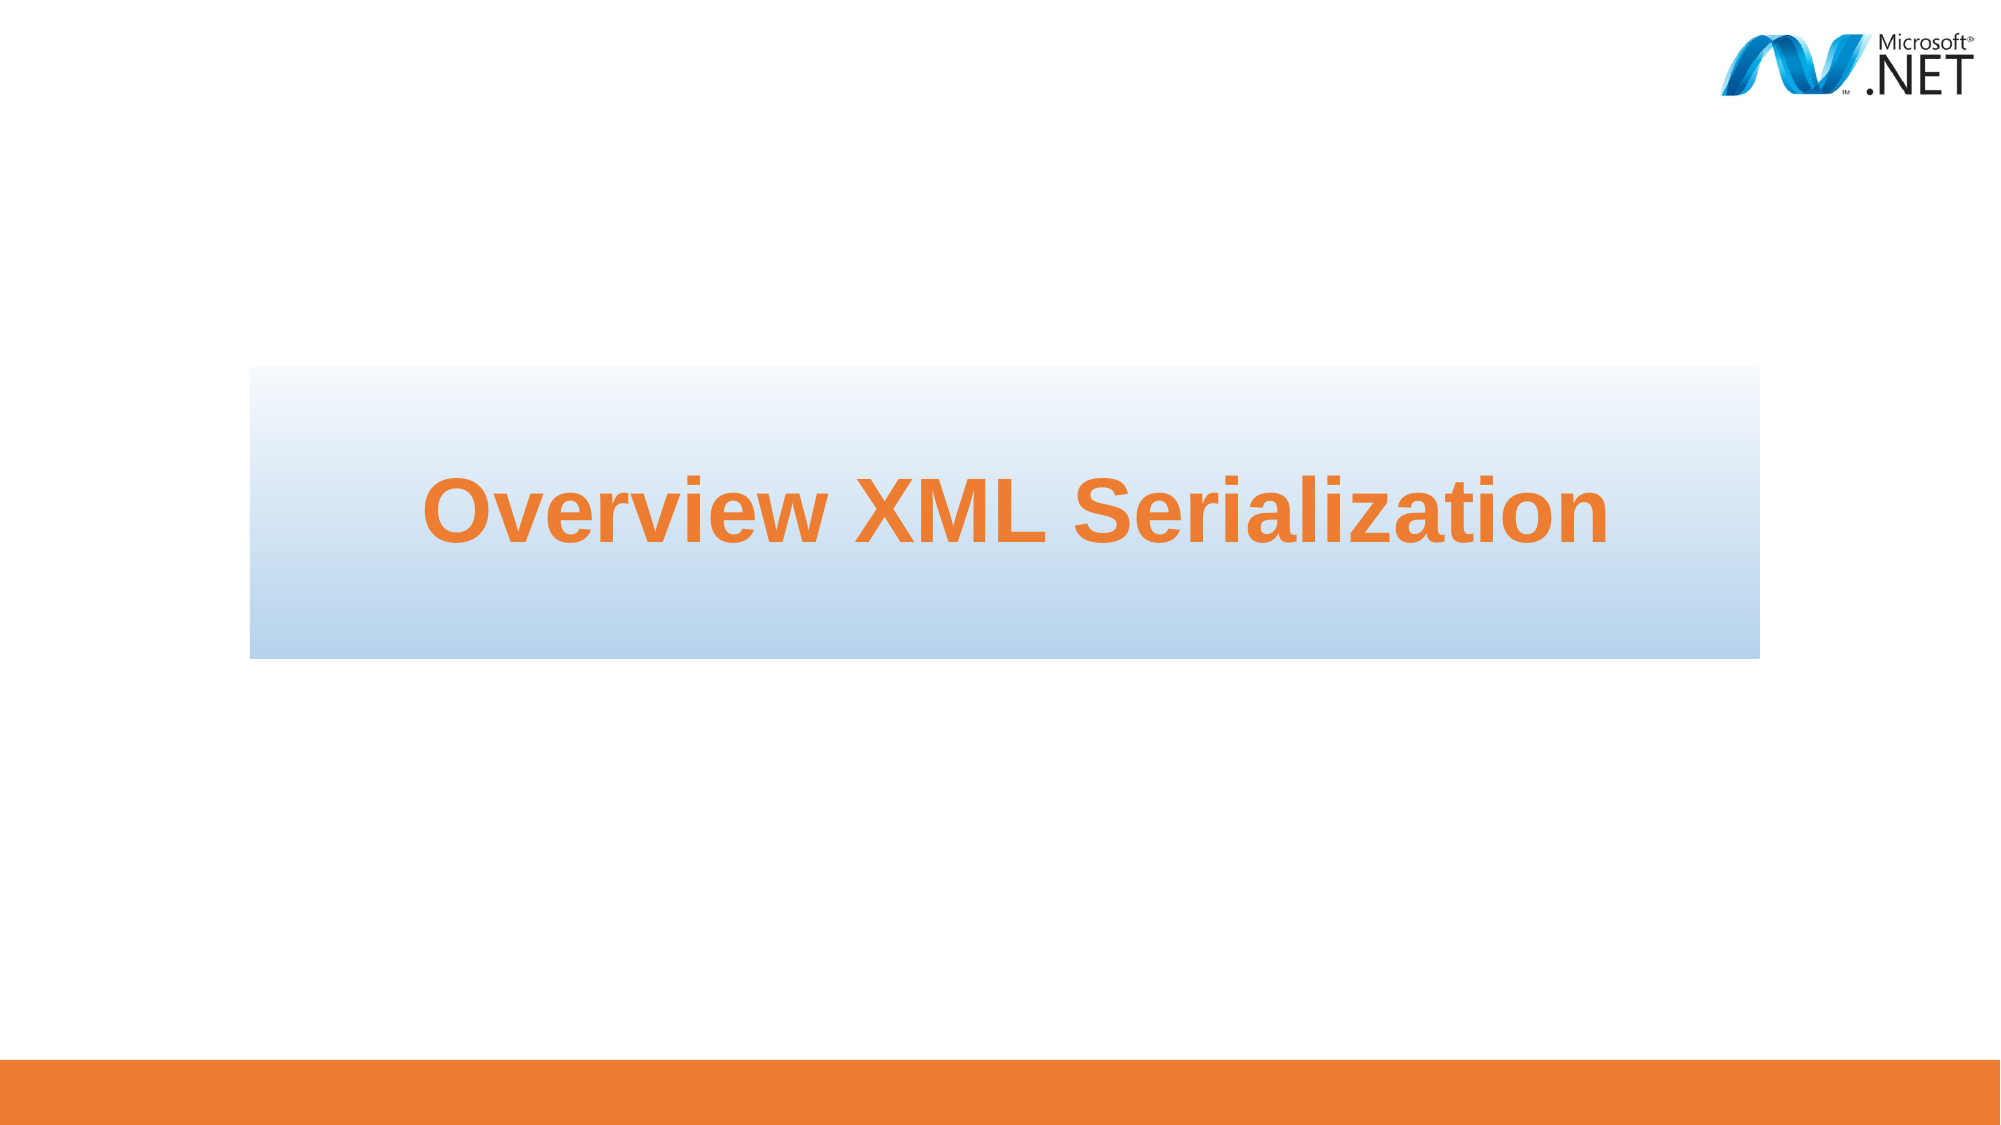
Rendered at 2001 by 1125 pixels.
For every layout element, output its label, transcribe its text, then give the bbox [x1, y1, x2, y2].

title Overview XML Serialization [249, 367, 1760, 659]
picture [1685, 0, 2001, 129]
